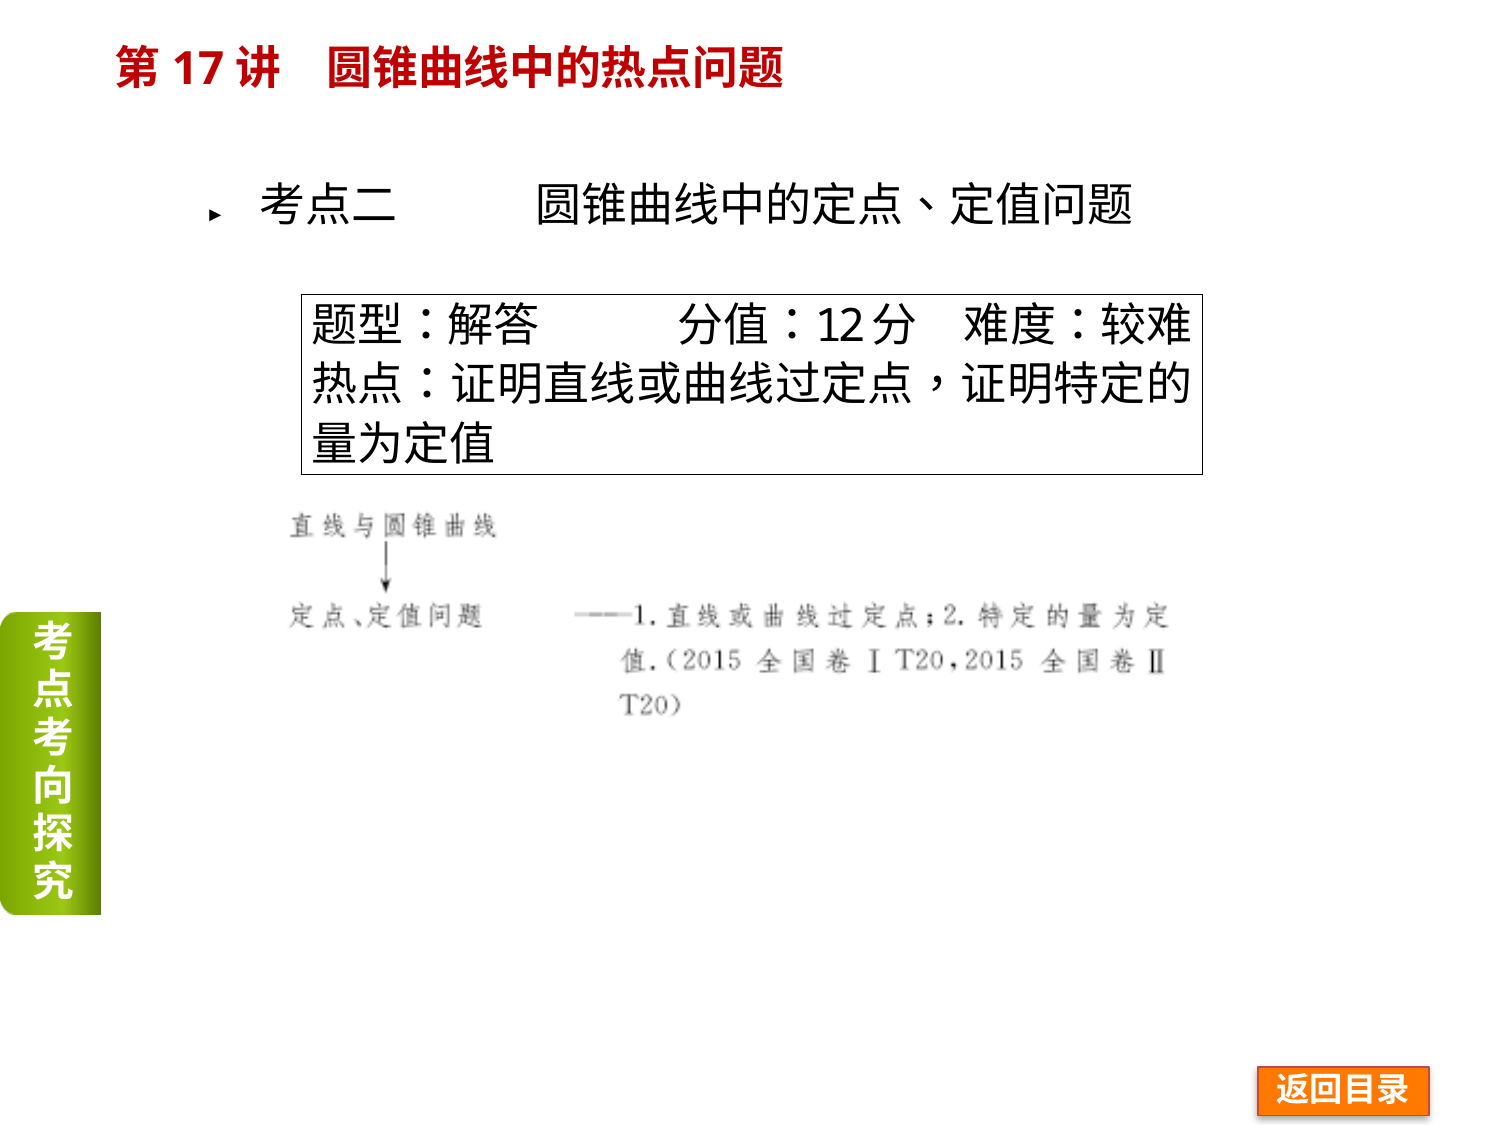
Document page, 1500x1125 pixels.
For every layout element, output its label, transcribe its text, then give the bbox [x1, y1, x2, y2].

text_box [158, 174, 1346, 1067]
text_box 返回目录 [1257, 1066, 1430, 1116]
text_box 第17讲 圆锥曲线中的热点问题 [100, 27, 1199, 106]
picture [0, 612, 101, 915]
